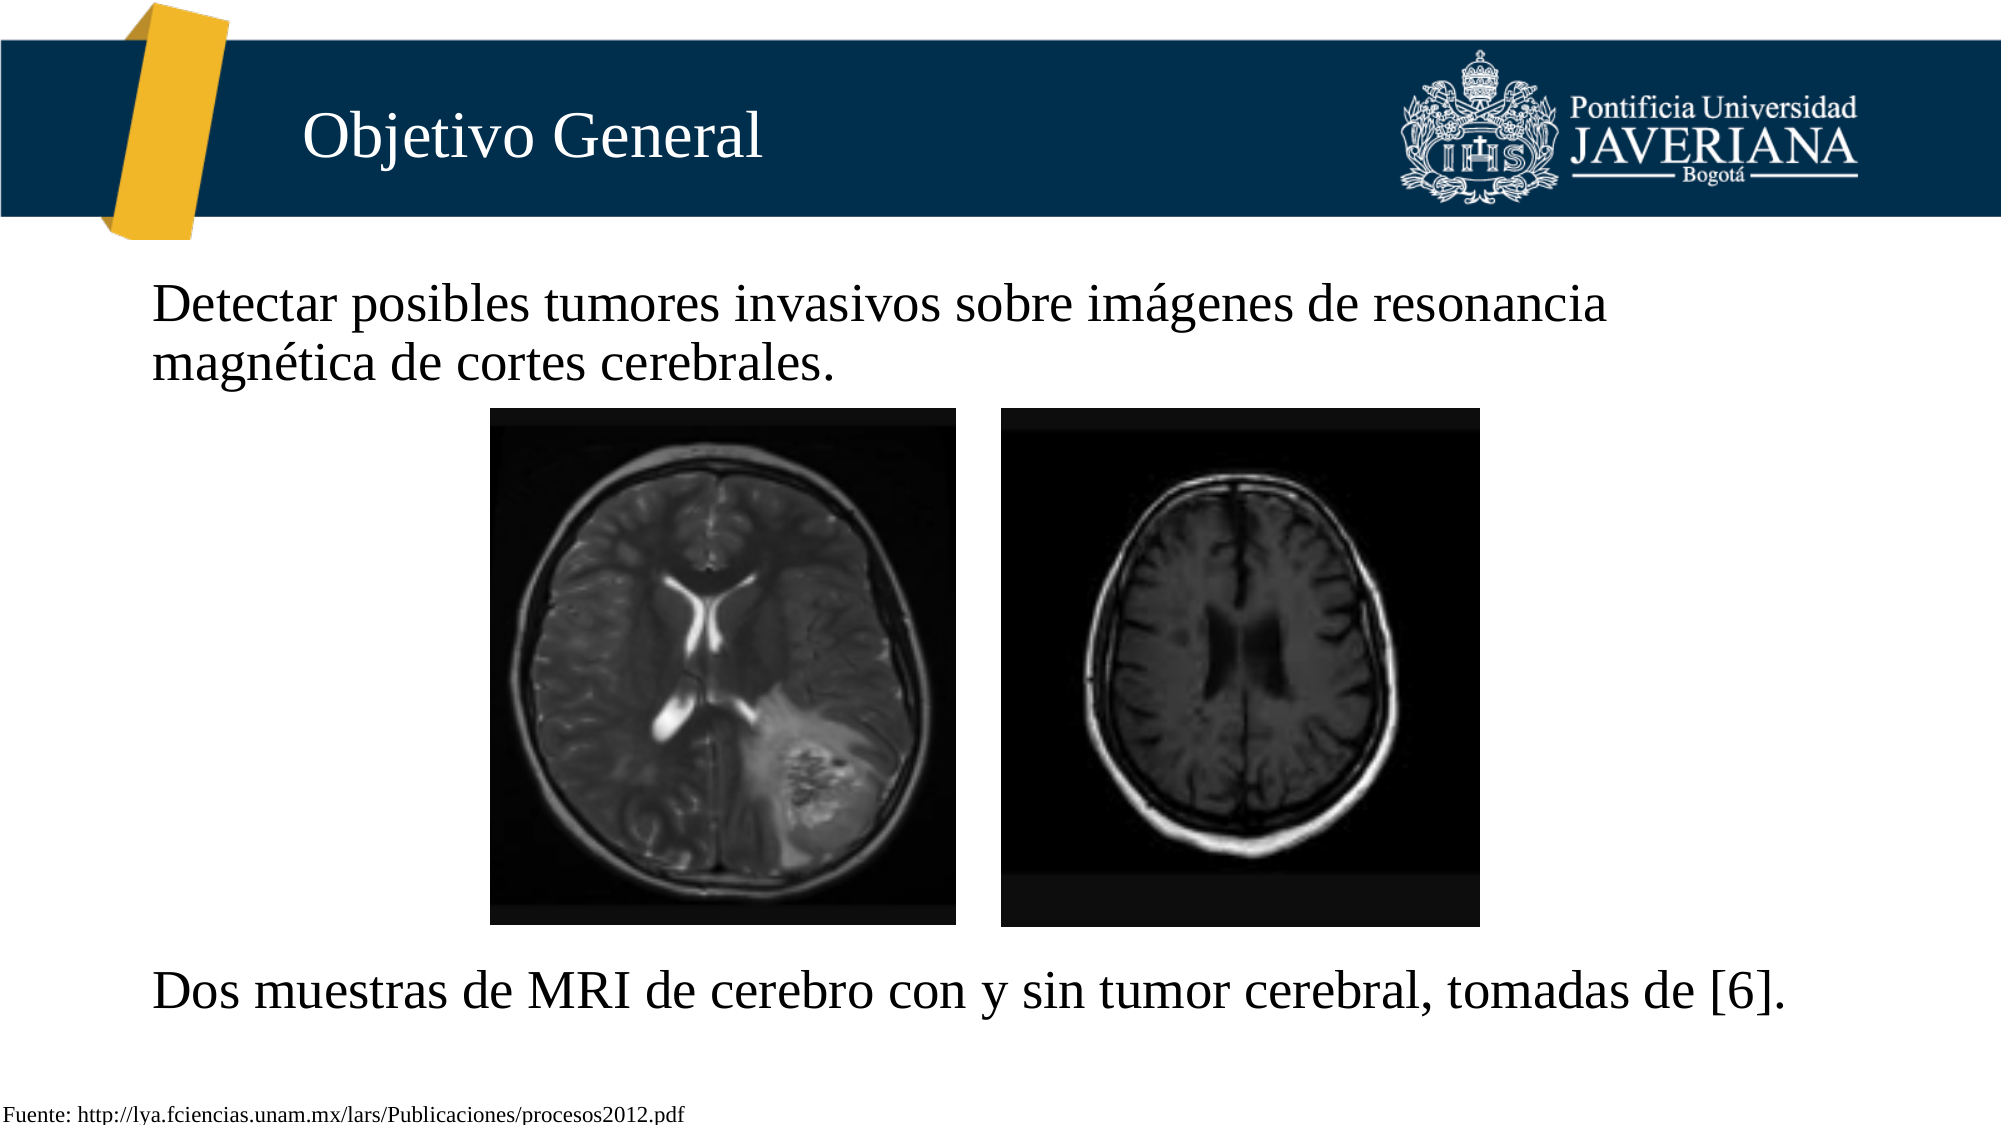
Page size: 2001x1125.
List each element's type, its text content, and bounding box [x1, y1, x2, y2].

picture [0, 0, 2001, 240]
text_box Fuente: http://lya.fciencias.unam.mx/lars/Publicaciones/procesos2012.pdf [0, 1092, 1347, 1125]
list Detectar posibles tumores invasivos sobre imágenes de resonancia magnética de cortes cerebrales. Dos muestras de MRI de cerebro con y sin tumor cerebral, tomadas de [6]. [137, 266, 1863, 1044]
picture [1001, 408, 1480, 927]
picture [490, 408, 956, 925]
